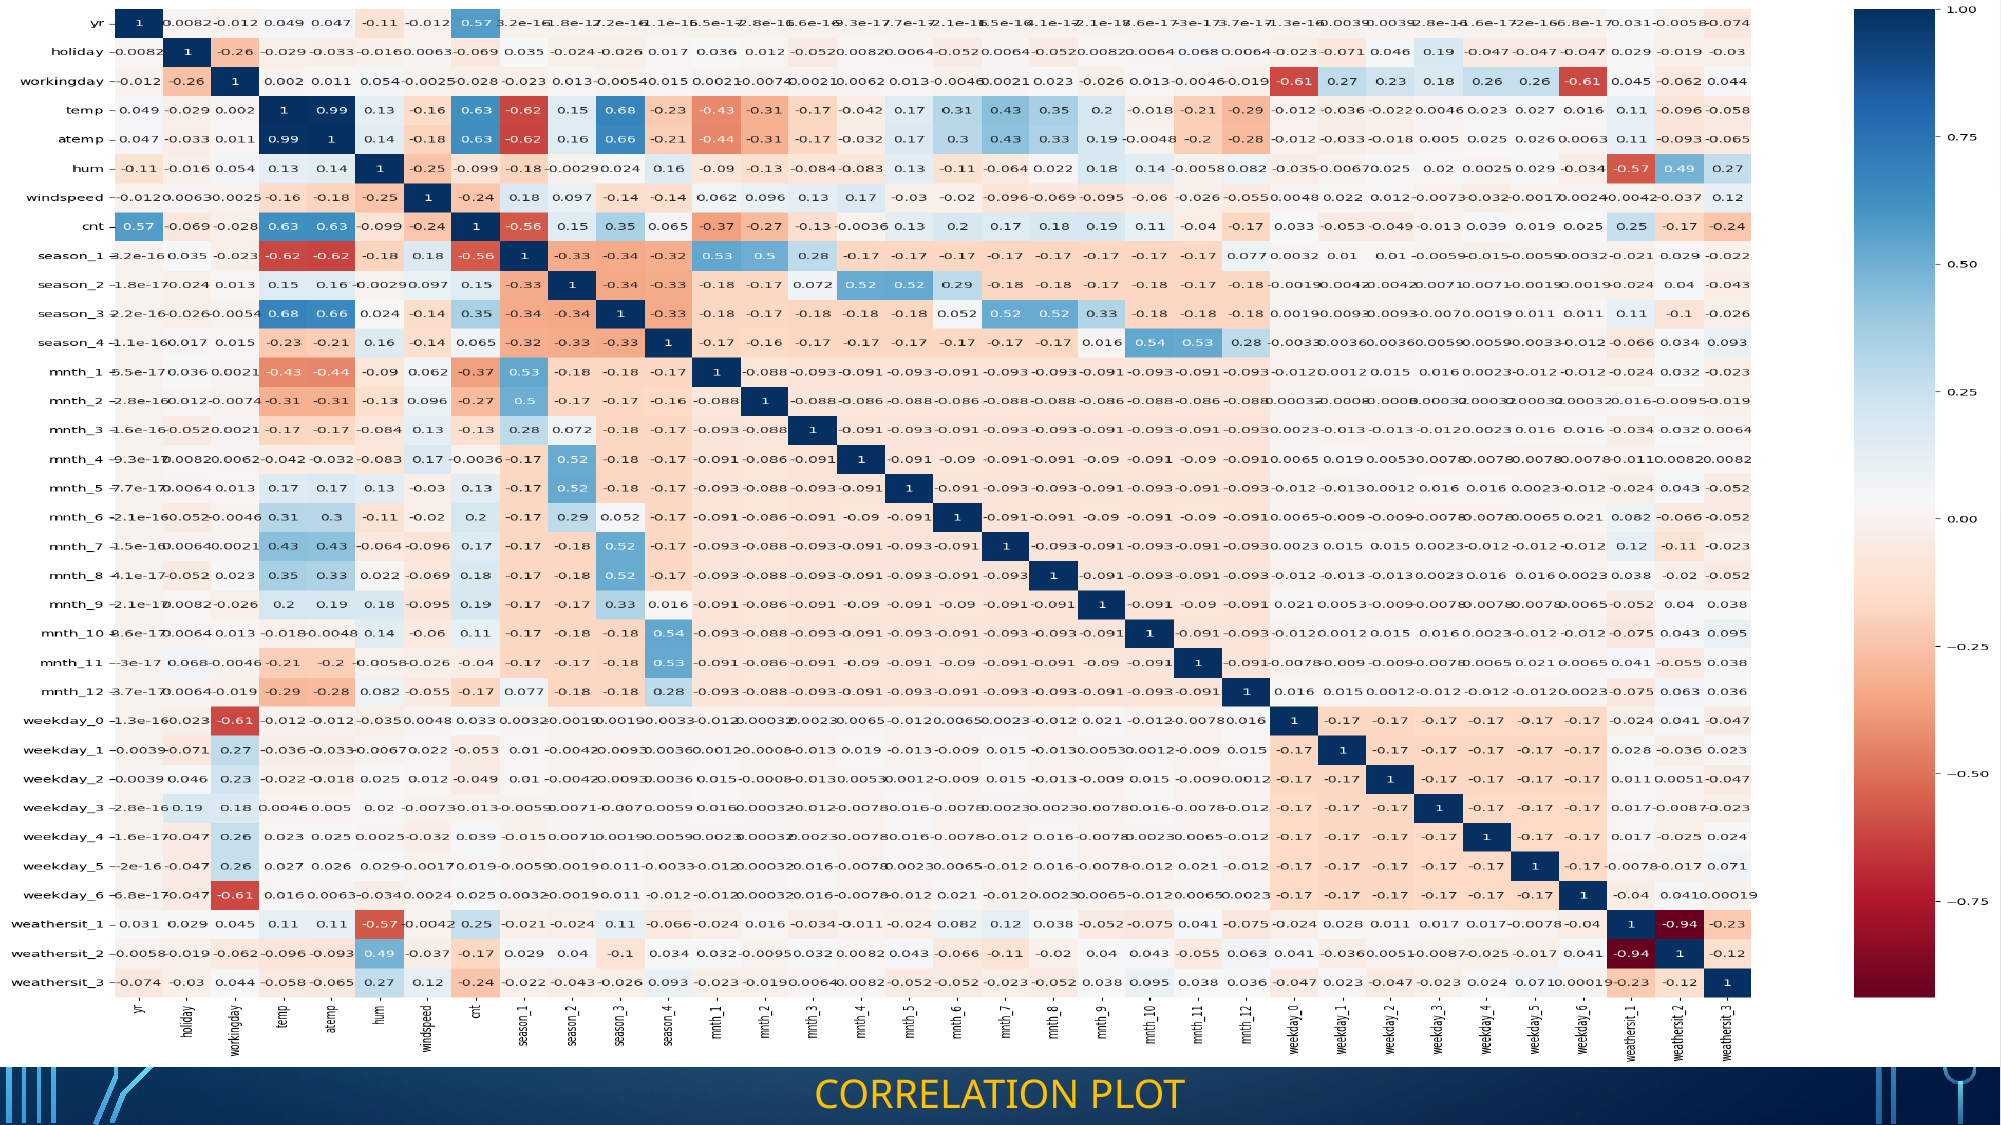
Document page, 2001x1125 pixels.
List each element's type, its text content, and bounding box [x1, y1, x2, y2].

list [0, 0, 2000, 1068]
text_box Correlation PLOT [0, 1068, 2000, 1125]
